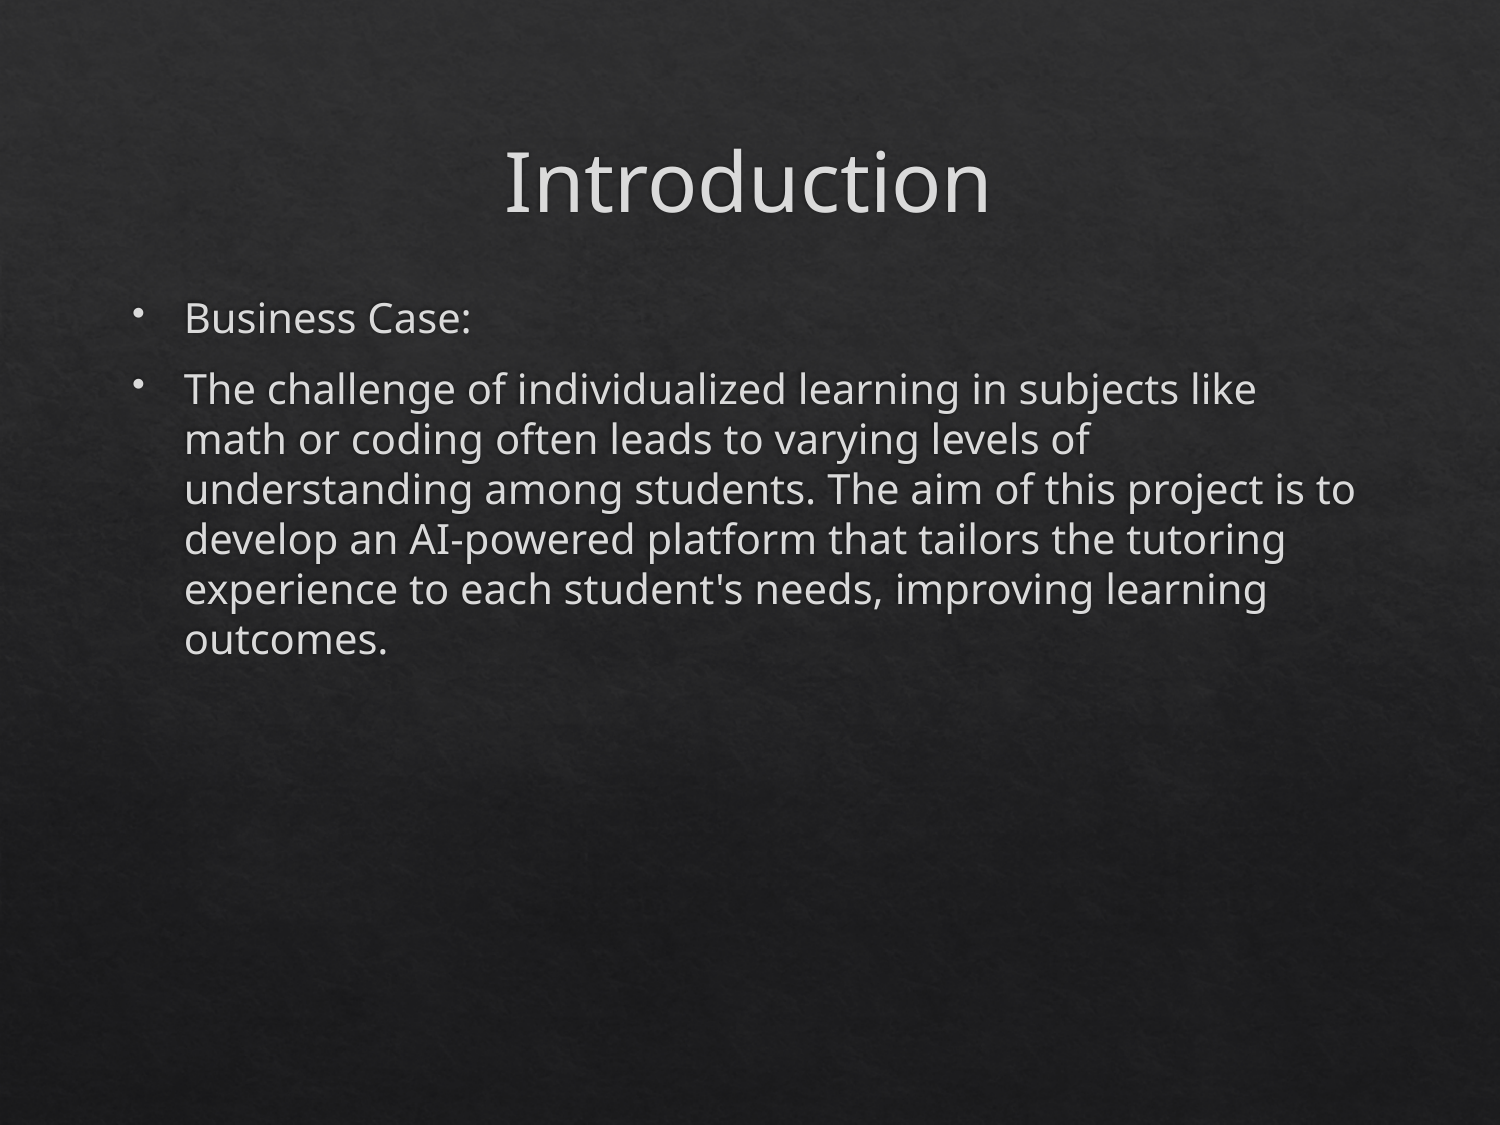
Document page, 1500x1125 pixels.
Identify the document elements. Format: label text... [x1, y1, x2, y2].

list Business Case: The challenge of individualized learning in subjects like math or coding often leads to varying levels of understanding among students. The aim of this project is to develop an AI-powered platform that tailors the tutoring experience to each student's needs, improving learning outcomes. [112, 284, 1387, 950]
title Introduction [112, 99, 1387, 260]
